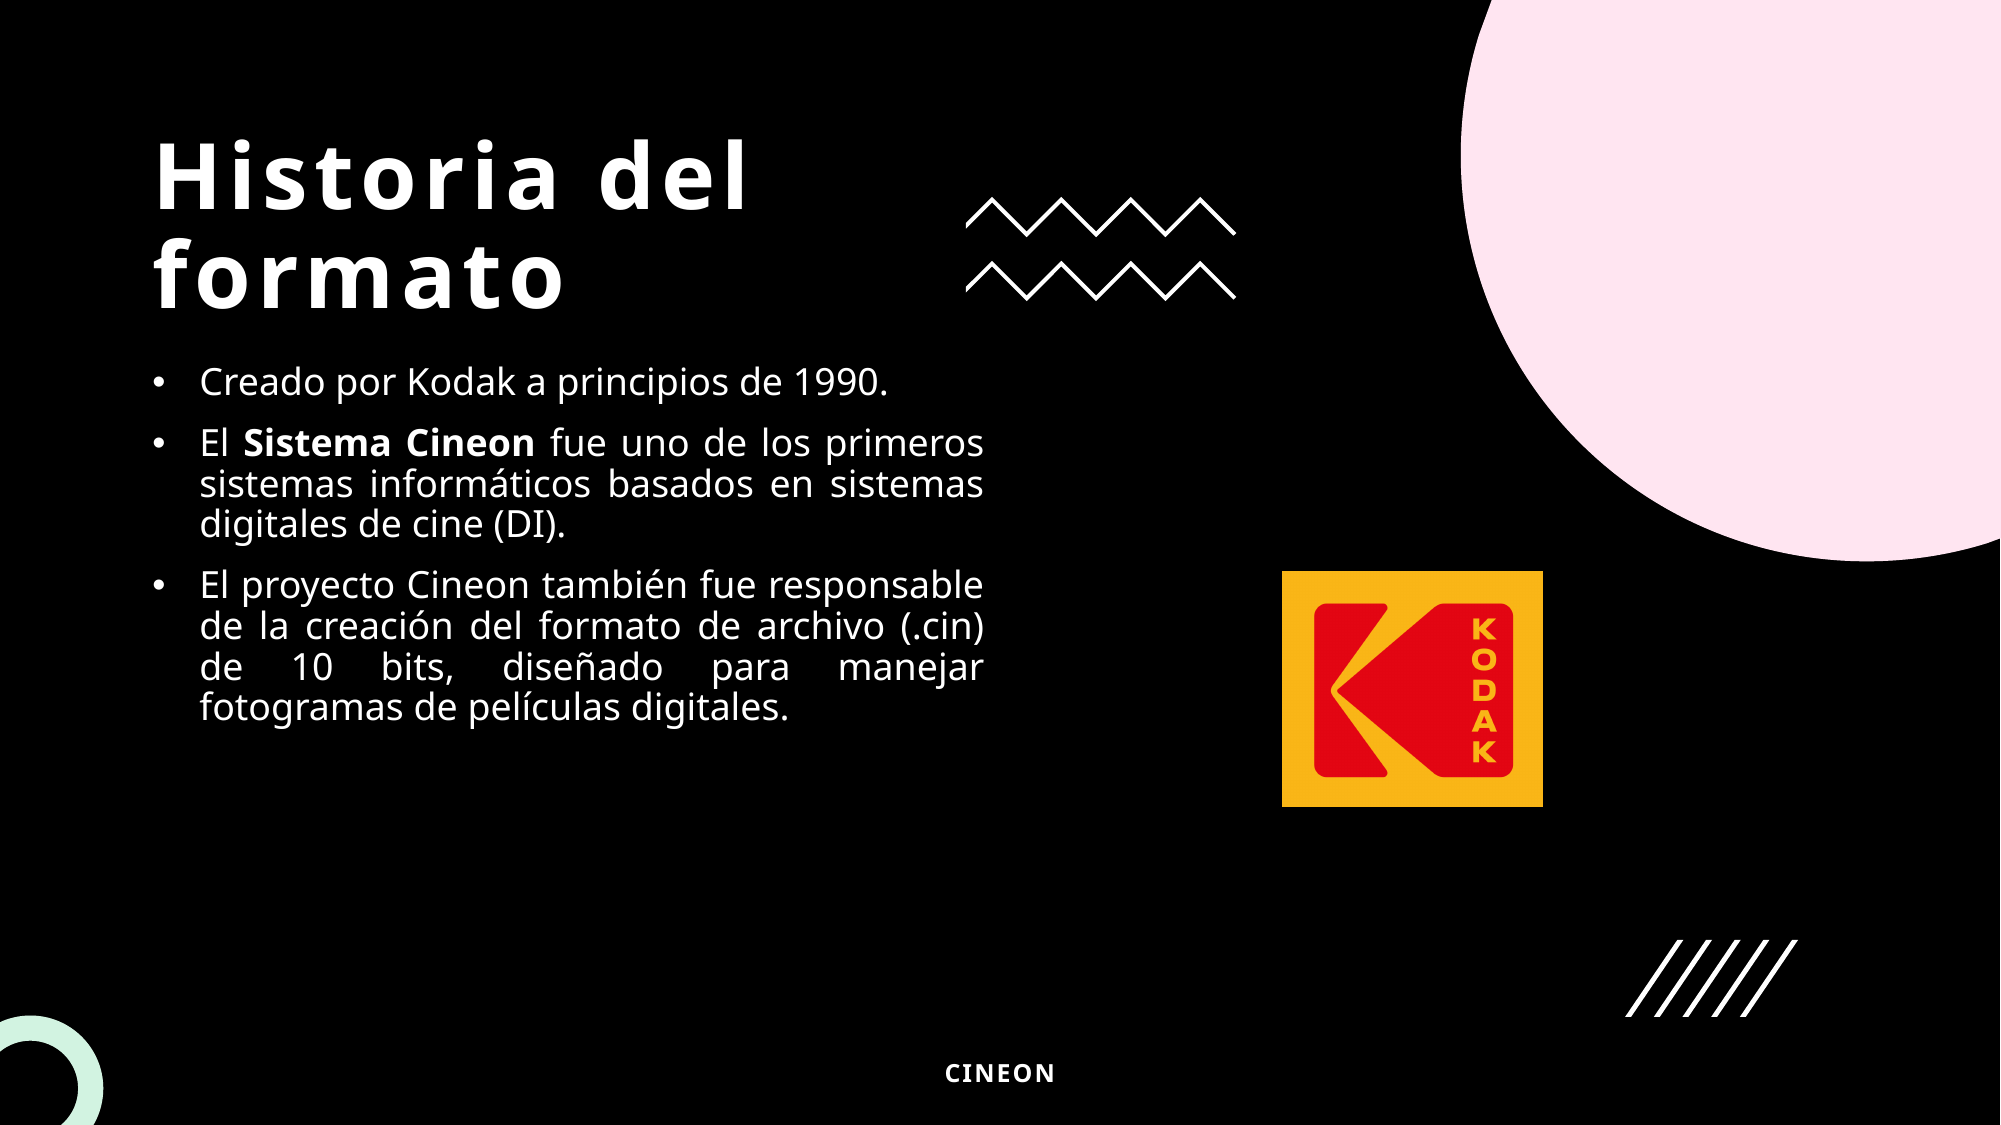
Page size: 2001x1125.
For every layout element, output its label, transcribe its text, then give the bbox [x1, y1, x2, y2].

picture [1282, 571, 1543, 807]
list Creado por Kodak a principios de 1990. El Sistema Cineon fue uno de los primeros sistemas informáticos basados en sistemas digitales de cine (DI). El proyecto Cineon también fue responsable de la creación del formato de archivo (.cin) de 10 bits, diseñado para manejar fotogramas de películas digitales. [137, 355, 1000, 993]
title Historia del formato [137, 120, 1000, 336]
footer cineon [662, 1042, 1338, 1103]
